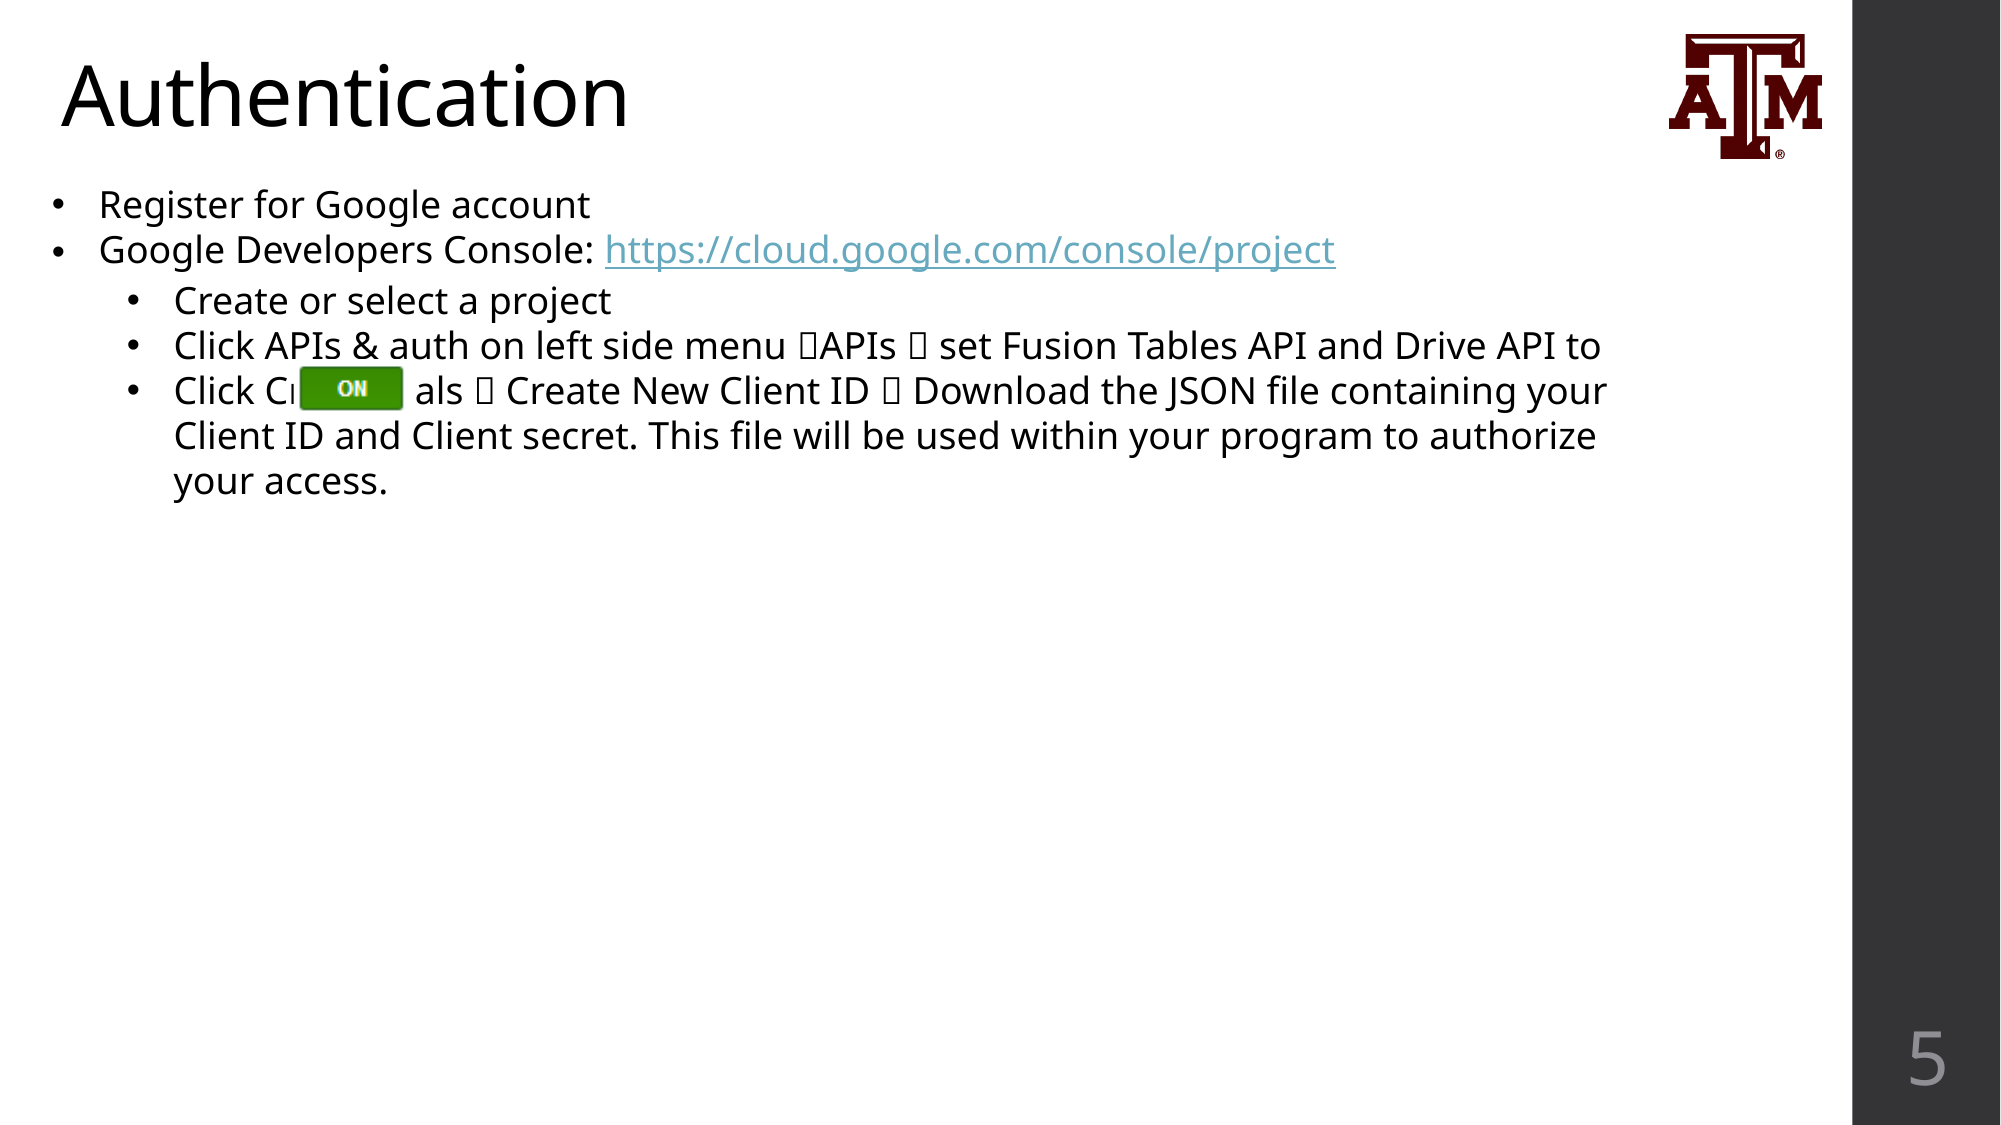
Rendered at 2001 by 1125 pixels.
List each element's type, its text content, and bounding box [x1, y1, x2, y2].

title Authentication [46, 45, 1629, 153]
picture [293, 359, 413, 417]
slide_number 5 [1852, 1012, 2000, 1110]
text_box Register for Google account Google Developers Console: https://cloud.google.com/console/project Create or select a project Click APIs & auth on left side menu APIs  set Fusion Tables API and Drive API to Click Credentials  Create New Client ID  Download the JSON file containing your Client ID and Client secret. This file will be used within your program to authorize your access. [37, 173, 1646, 600]
picture [1636, 23, 1851, 175]
